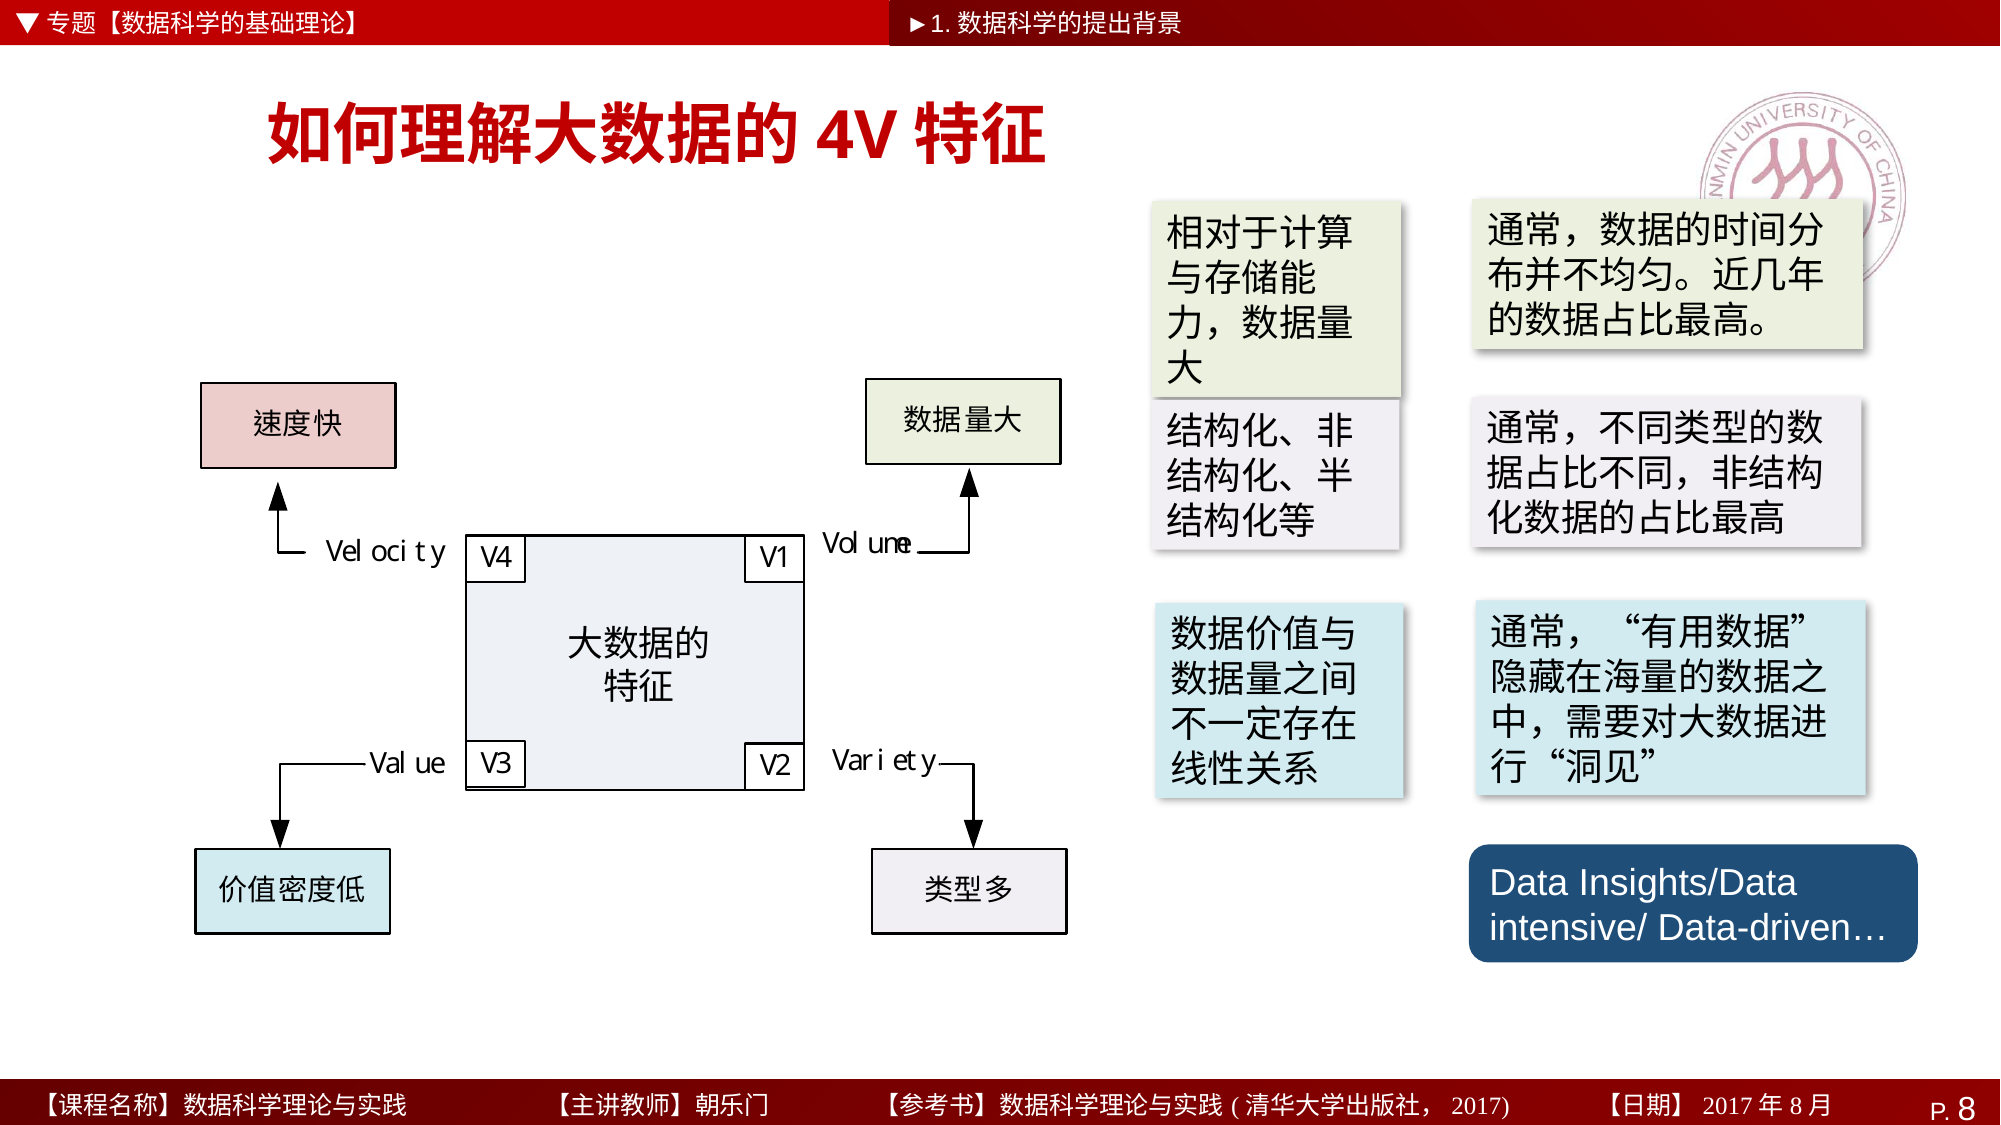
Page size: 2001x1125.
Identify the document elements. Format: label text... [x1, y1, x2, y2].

text_box Data Insights/Data intensive/ Data-driven… [1465, 840, 1922, 967]
text_box 通常，不同类型的数据占比不同，非结构化数据的占比最高 [1471, 397, 1862, 547]
text_box 通常，数据的时间分布并不均匀。近几年的数据占比最高。 [1472, 199, 1863, 349]
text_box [189, 373, 1070, 936]
text_box 数据价值与数据量之间不一定存在线性关系 [1155, 603, 1404, 798]
text_box 通常，“有用数据”隐藏在海量的数据之中，需要对大数据进行“洞见” [1475, 600, 1866, 796]
picture [1696, 89, 1910, 304]
title 如何理解大数据的4V特征 [64, 64, 1249, 200]
list ▼专题【数据科学的基础理论】 [0, 0, 725, 43]
text_box 相对于计算与存储能力，数据量大 [1152, 201, 1401, 397]
list ►1.数据科学的提出背景 [890, 0, 1249, 43]
text_box 结构化、非结构化、半结构化等 [1151, 399, 1400, 550]
